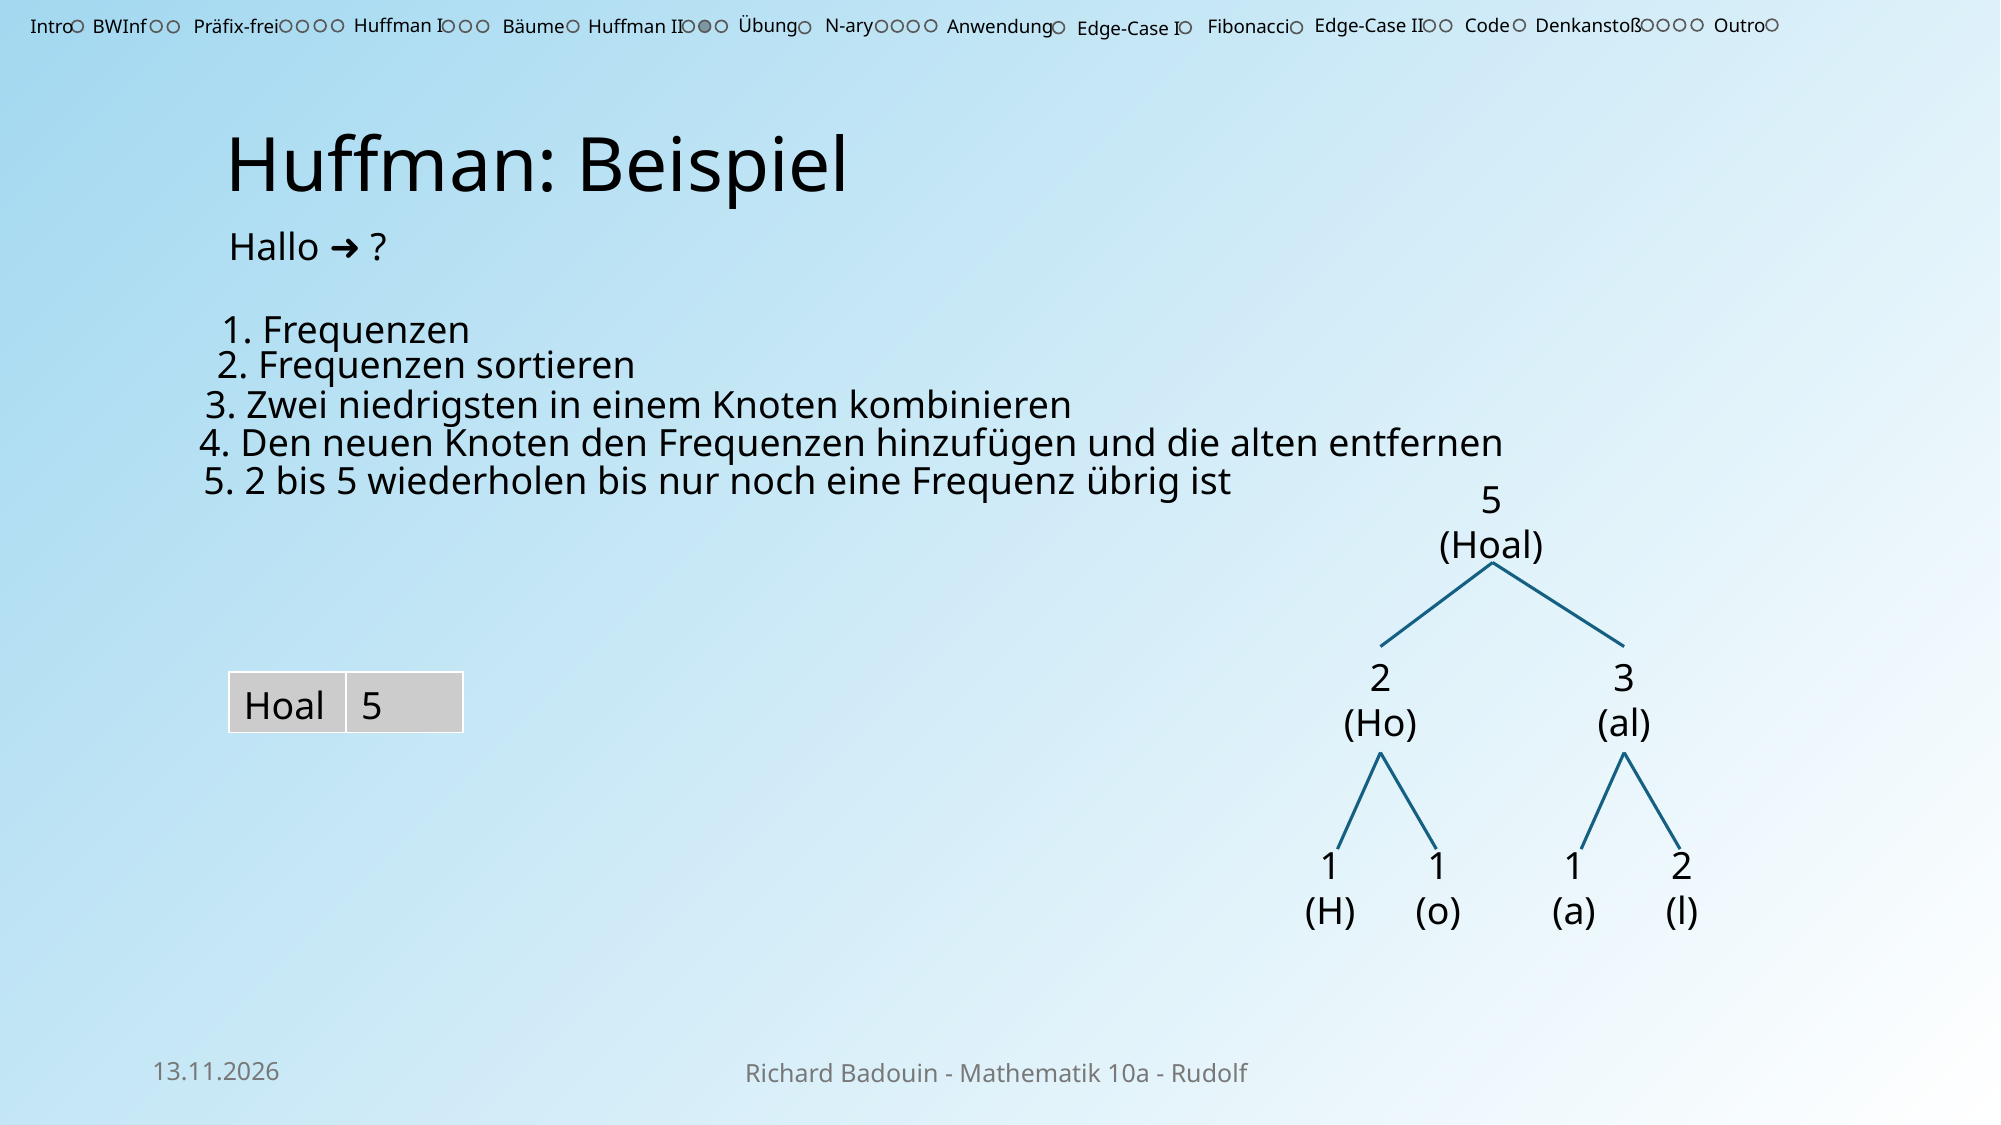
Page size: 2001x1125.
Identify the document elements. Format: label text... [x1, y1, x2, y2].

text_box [1336, 751, 1379, 850]
text_box Präfix-frei [178, 7, 294, 45]
text_box 3. Zwei niedrigsten in einem Knoten kombinieren [190, 373, 1089, 411]
text_box 1. Frequenzen [206, 298, 486, 333]
text_box Outro [1699, 6, 1781, 44]
table_header Hoal [230, 673, 345, 732]
text_box [1655, 17, 1671, 33]
text_box [330, 18, 339, 34]
text_box [697, 18, 713, 34]
text_box [1672, 17, 1688, 33]
text_box Edge-Case I [1062, 8, 1195, 46]
text_box [713, 18, 723, 34]
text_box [1492, 561, 1625, 648]
text_box [165, 19, 178, 35]
text_box Denkanstoß [1520, 6, 1657, 44]
text_box [1689, 17, 1699, 33]
text_box Hallo ➜ ? [213, 215, 412, 275]
text_box 1 (a) [1537, 834, 1611, 940]
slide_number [137, 1042, 588, 1103]
text_box [458, 18, 473, 34]
text_box 1 (H) [1290, 834, 1371, 940]
text_box [294, 18, 310, 34]
text_box [312, 18, 328, 34]
text_box 1 (o) [1400, 834, 1476, 940]
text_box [1580, 751, 1623, 850]
text_box Huffman II [573, 7, 699, 45]
table_header 5 [347, 673, 462, 732]
text_box Fibonacci [1192, 7, 1305, 45]
text_box Anwendung [932, 7, 1069, 45]
text_box [923, 18, 932, 34]
text_box 2 (l) [1650, 834, 1713, 940]
text_box Huffman I [339, 6, 458, 44]
text_box 3 (al) [1582, 646, 1666, 751]
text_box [1379, 751, 1437, 850]
text_box 5 (Hoal) [1424, 468, 1558, 561]
text_box 4. Den neuen Knoten den Frequenzen hinzufügen und die alten entfernen [184, 411, 1520, 472]
text_box Code [1450, 6, 1520, 44]
text_box Edge-Case II [1299, 6, 1439, 44]
text_box Übung [723, 6, 810, 44]
text_box Huffman: Beispiel [210, 109, 1381, 214]
text_box [889, 18, 905, 34]
footer Richard Badouin - Mathematik 10a - Rudolf [662, 1042, 1338, 1103]
text_box [1511, 17, 1520, 33]
text_box [905, 18, 921, 34]
text_box [475, 18, 487, 34]
text_box N-ary [810, 6, 888, 44]
text_box [1764, 17, 1780, 33]
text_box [1379, 561, 1492, 648]
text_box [1623, 751, 1681, 850]
text_box Bäume [487, 7, 573, 45]
text_box Intro [15, 7, 77, 45]
text_box BWInf [77, 7, 162, 45]
text_box [1639, 17, 1655, 33]
text_box [1439, 18, 1450, 34]
text_box 2 (Ho) [1329, 646, 1432, 752]
text_box 2. Frequenzen sortieren [202, 333, 652, 373]
text_box 5. 2 bis 5 wiederholen bis nur noch eine Frequenz übrig ist [188, 449, 1247, 509]
